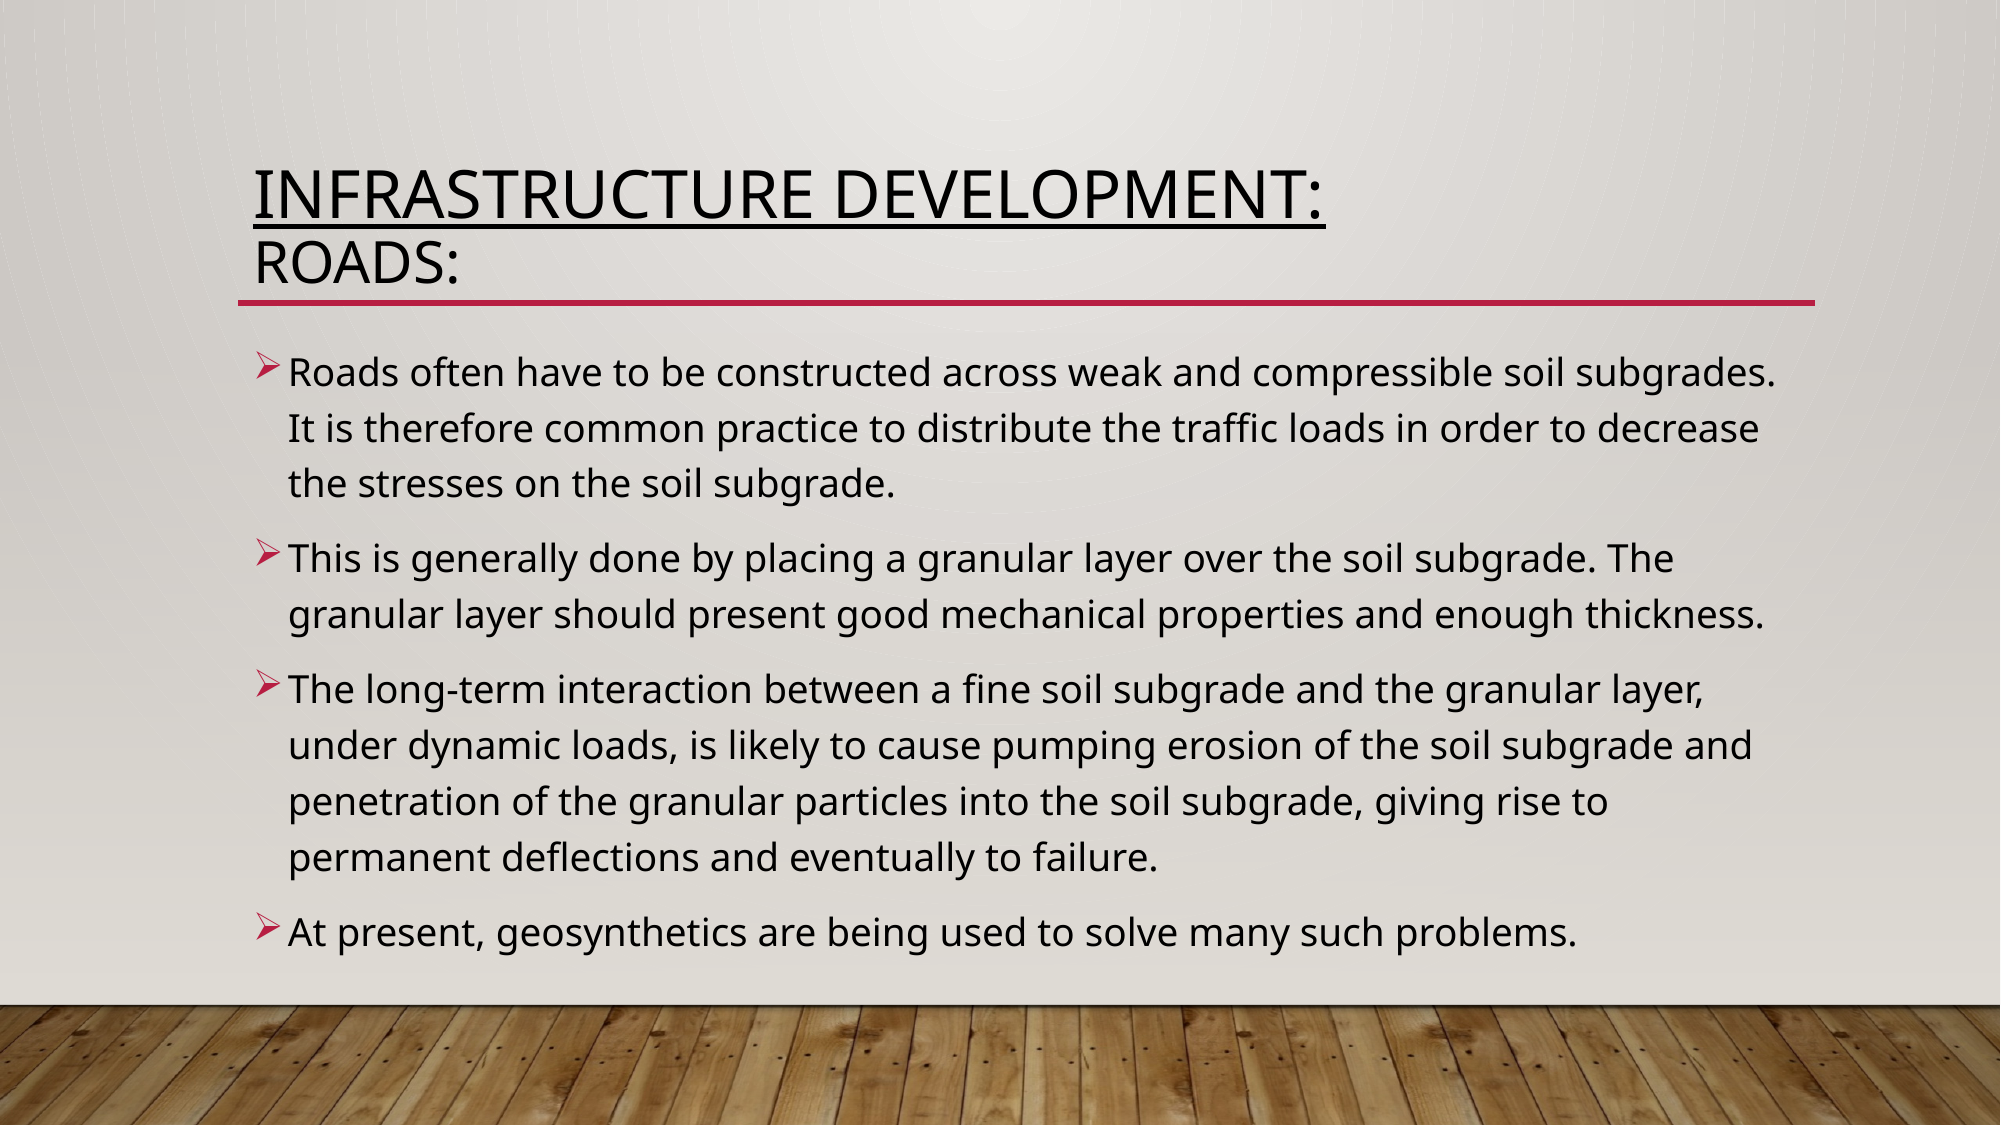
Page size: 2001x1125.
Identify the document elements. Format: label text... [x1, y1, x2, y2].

picture [0, 1005, 2000, 1125]
title Infrastructure development: Roads: [238, 153, 1814, 305]
list Roads often have to be constructed across weak and compressible soil subgrades. It is therefore common practice to distribute the traffic loads in order to decrease the stresses on the soil subgrade. This is generally done by placing a granular layer over the soil subgrade. The granular layer should present good mechanical properties and enough thickness. The long-term interaction between a fine soil subgrade and the granular layer, under dynamic loads, is likely to cause pumping erosion of the soil subgrade and penetration of the granular particles into the soil subgrade, giving rise to permanent deflections and eventually to failure. At present, geosynthetics are being used to solve many such problems. [238, 330, 1814, 972]
